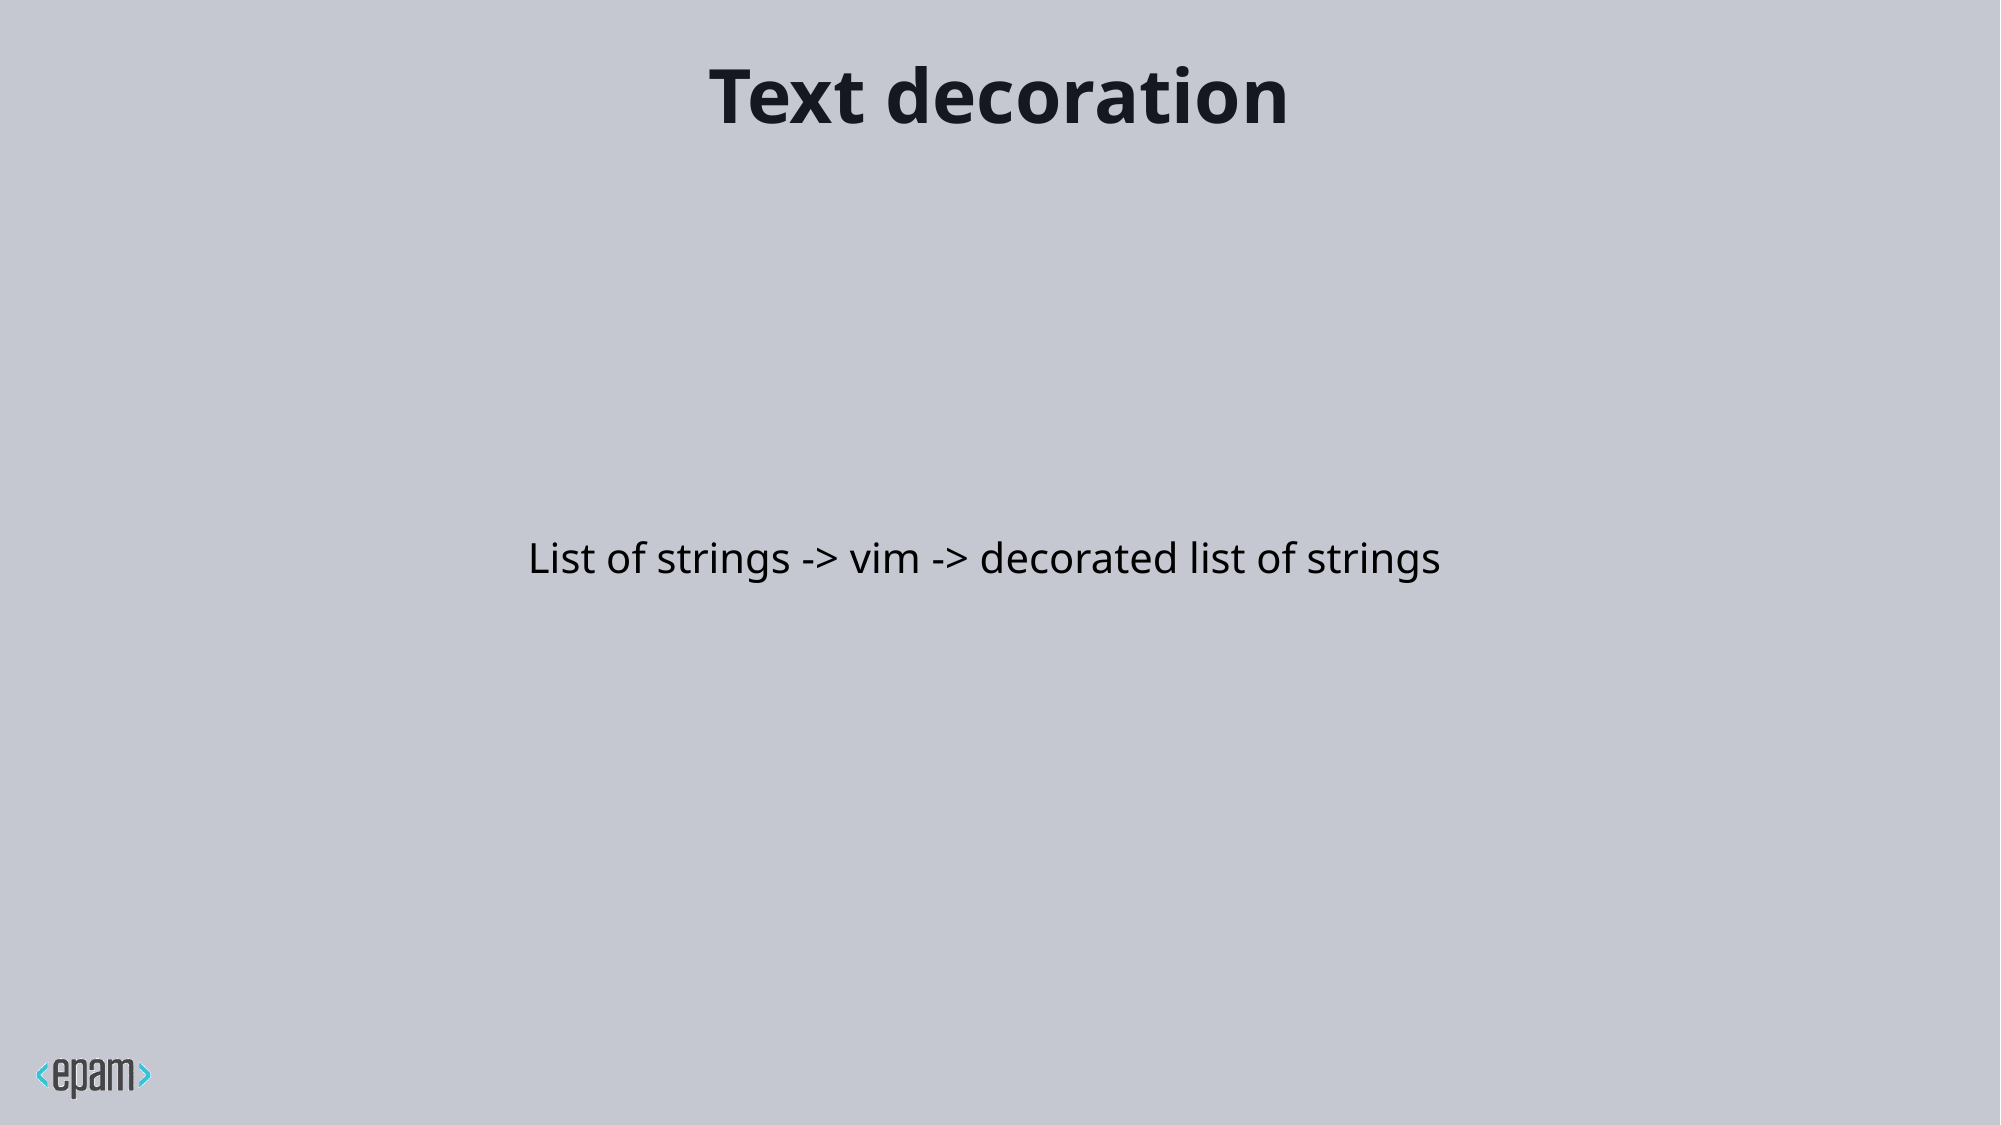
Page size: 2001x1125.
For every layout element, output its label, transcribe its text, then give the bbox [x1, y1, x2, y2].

picture [0, 1028, 186, 1125]
text_box List of strings -> vim -> decorated list of strings [99, 474, 1870, 640]
title Text decoration [99, 0, 1900, 188]
